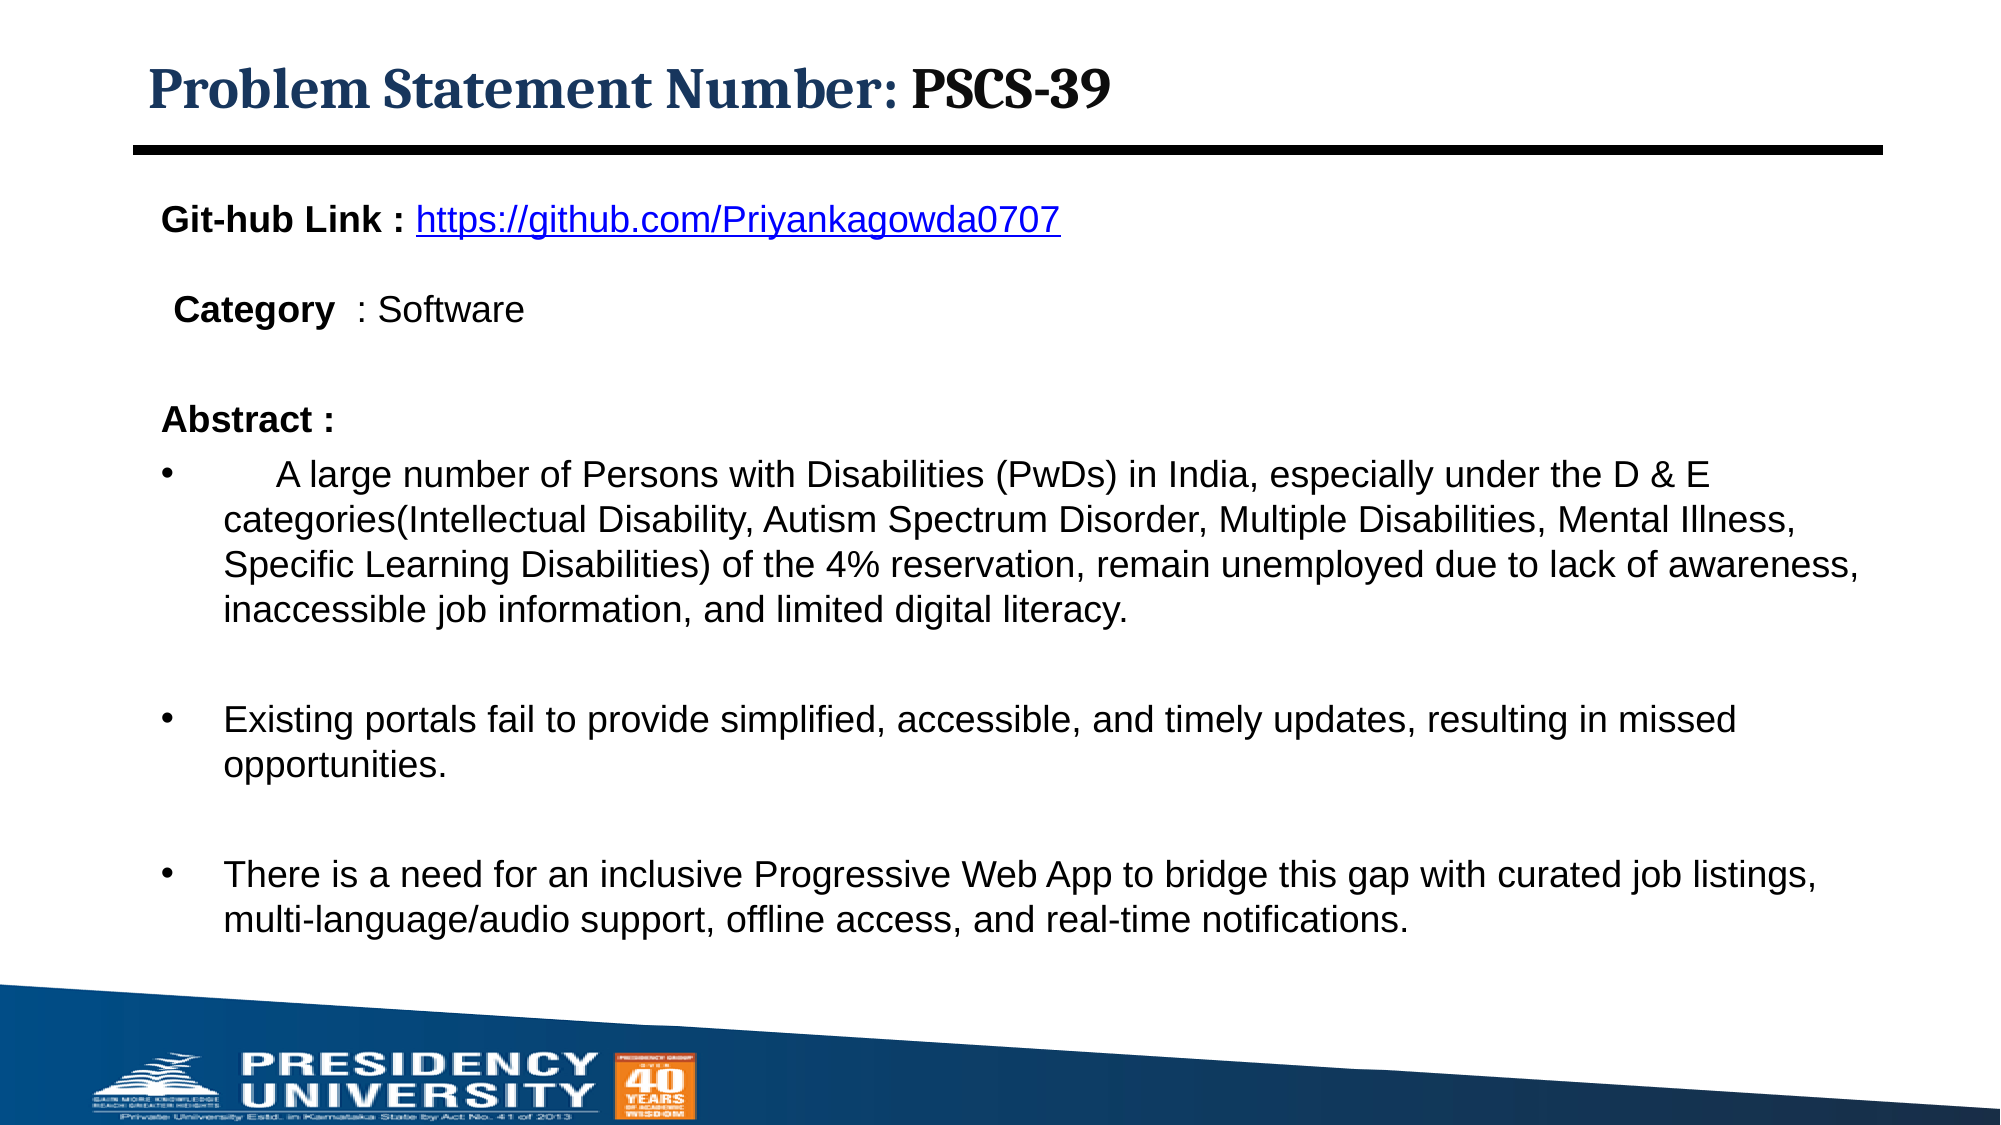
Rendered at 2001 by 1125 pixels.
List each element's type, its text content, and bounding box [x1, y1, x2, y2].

picture [0, 982, 2000, 1125]
title Problem Statement Number: PSCS-39 [133, 45, 1884, 125]
list Git-hub Link : https://github.com/Priyankagowda0707 Category : Software Abstract : A large number of Persons with Disabilities (PwDs) in India, especially under the D & E categories(Intellectual Disability, Autism Spectrum Disorder, Multiple Disabilities, Mental Illness, Specific Learning Disabilities) of the 4% reservation, remain unemployed due to lack of awareness, inaccessible job information, and limited digital literacy. Existing portals fail to provide simplified, accessible, and timely updates, resulting in missed opportunities. There is a need for an inclusive Progressive Web App to bridge this gap with curated job listings, multi-language/audio support, offline access, and real-time notifications. [133, 187, 1884, 1000]
